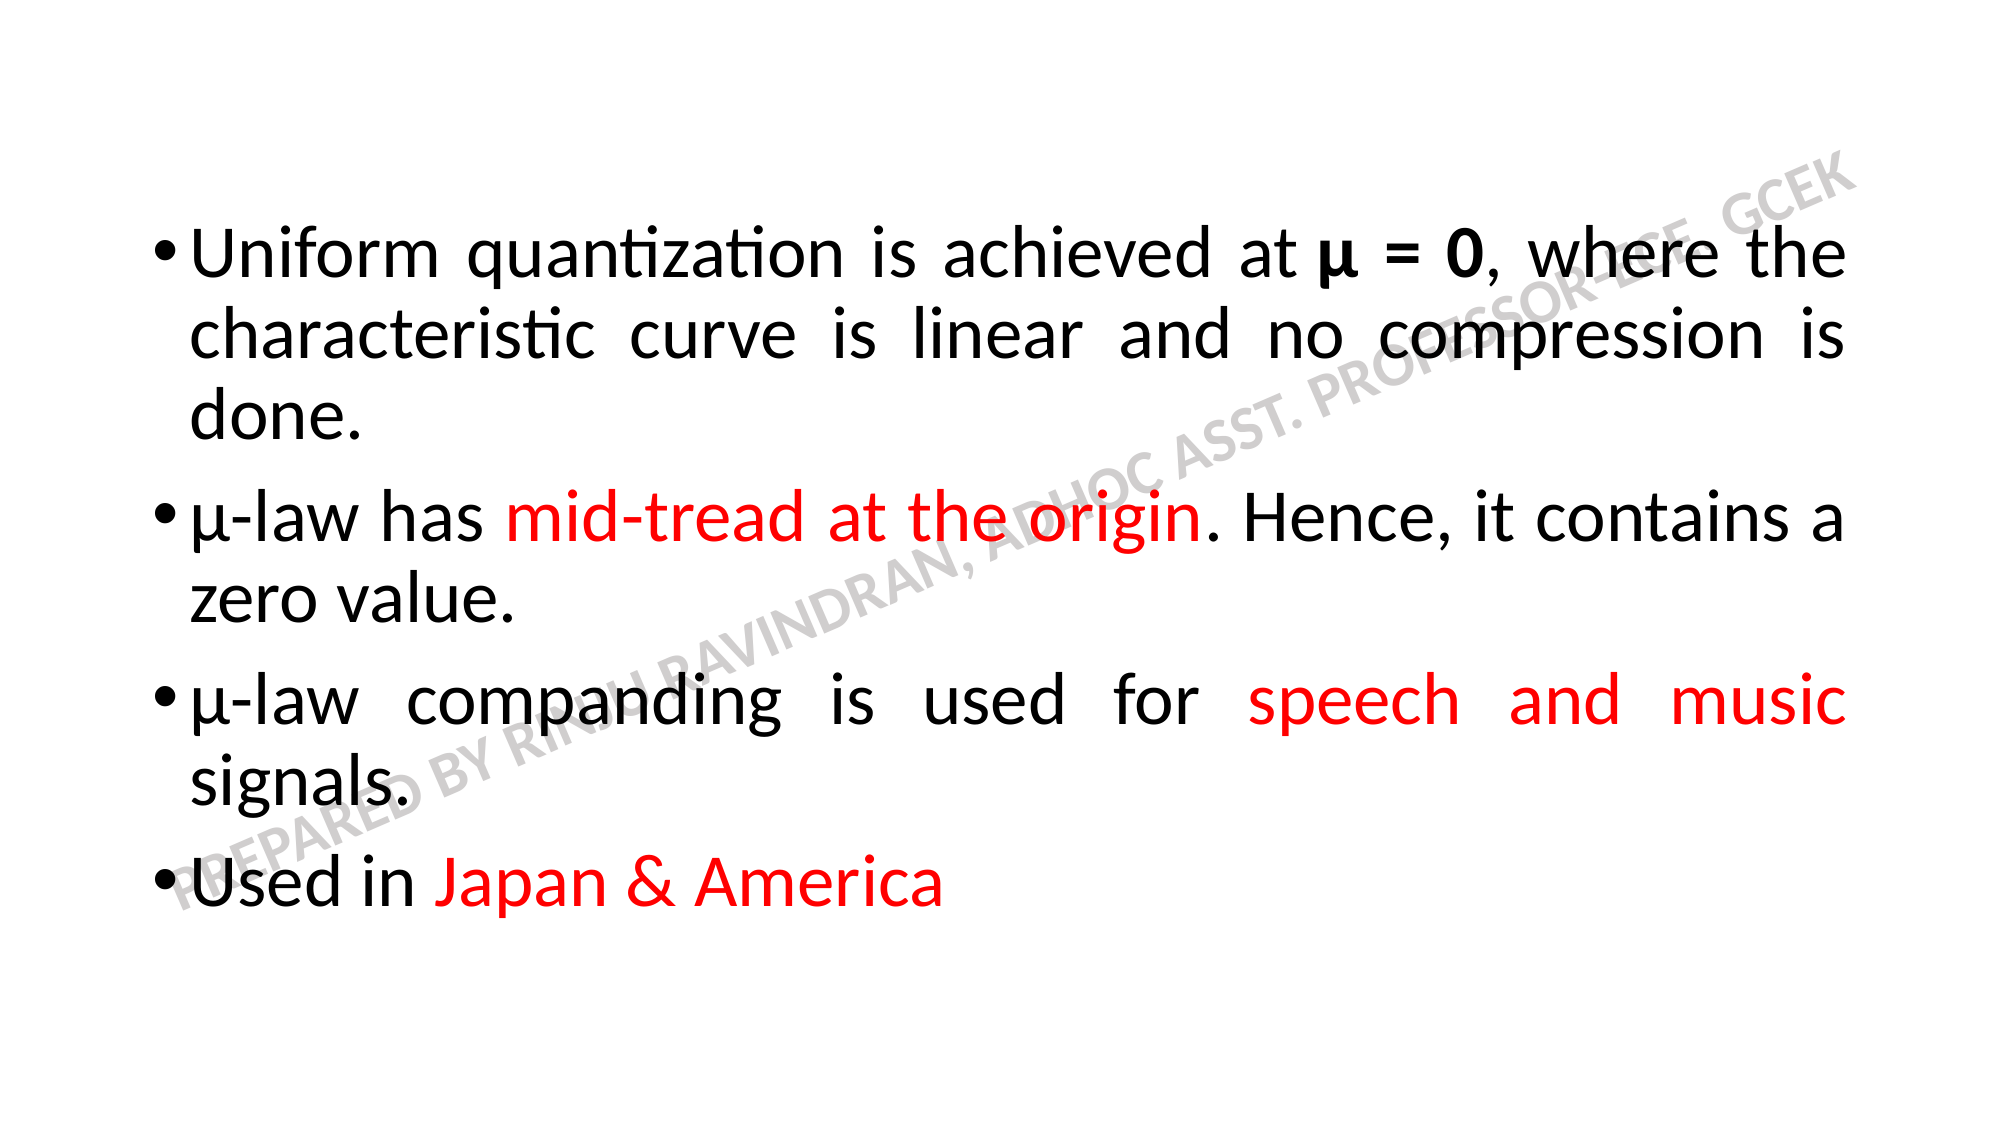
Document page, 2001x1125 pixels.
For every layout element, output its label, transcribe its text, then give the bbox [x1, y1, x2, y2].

list Uniform quantization is achieved at µ = 0, where the characteristic curve is linear and no compression is done. µ-law has mid-tread at the origin. Hence, it contains a zero value. µ-law companding is used for speech and music signals. Used in Japan & America [137, 205, 1863, 920]
